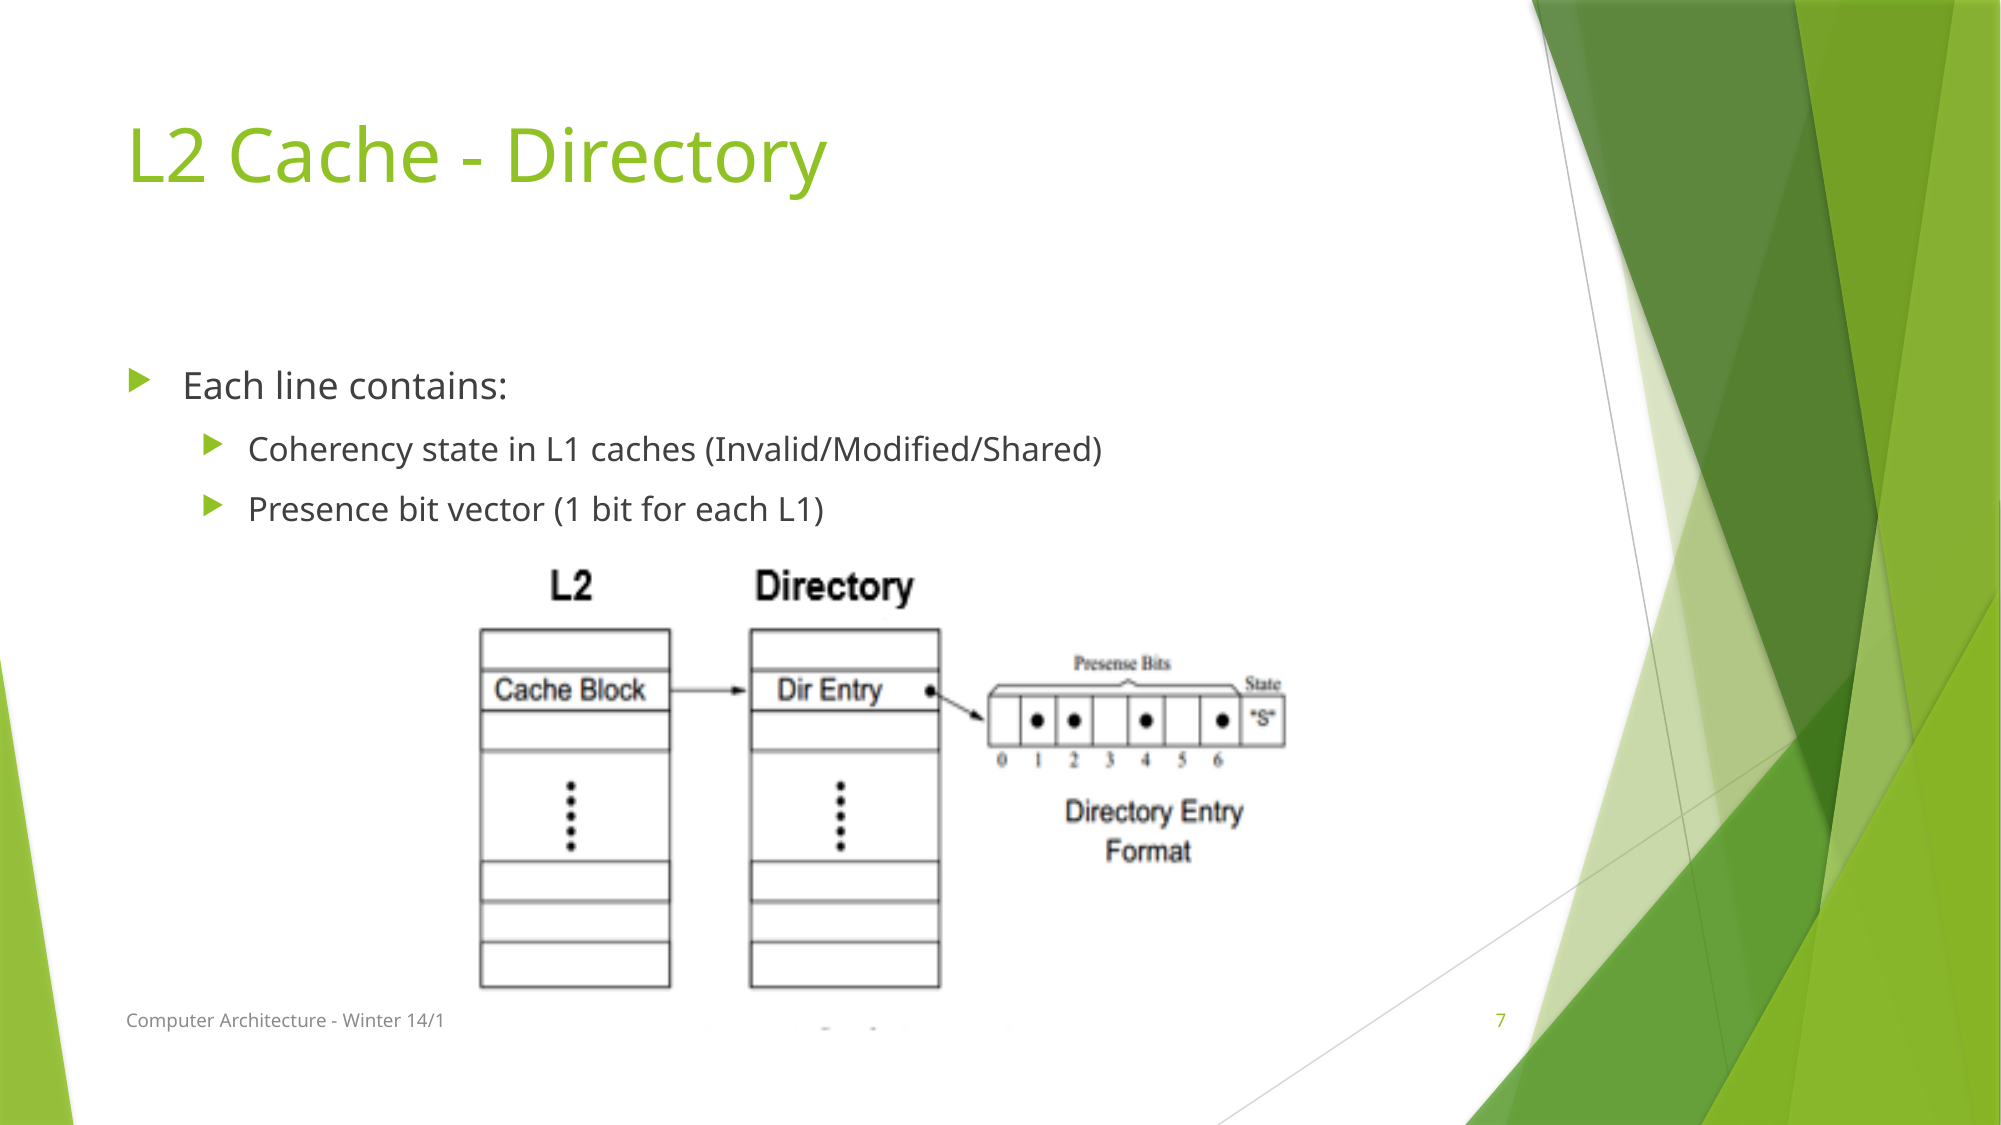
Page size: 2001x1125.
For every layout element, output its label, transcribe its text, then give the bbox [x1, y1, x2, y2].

footer Computer Architecture - Winter 14/15 [111, 991, 442, 1051]
title L2 Cache - Directory [111, 99, 1522, 317]
picture [445, 536, 1320, 1046]
slide_number 7 [1409, 991, 1522, 1051]
list Each line contains: Coherency state in L1 caches (Invalid/Modified/Shared) Presence bit vector (1 bit for each L1) [111, 354, 1522, 992]
